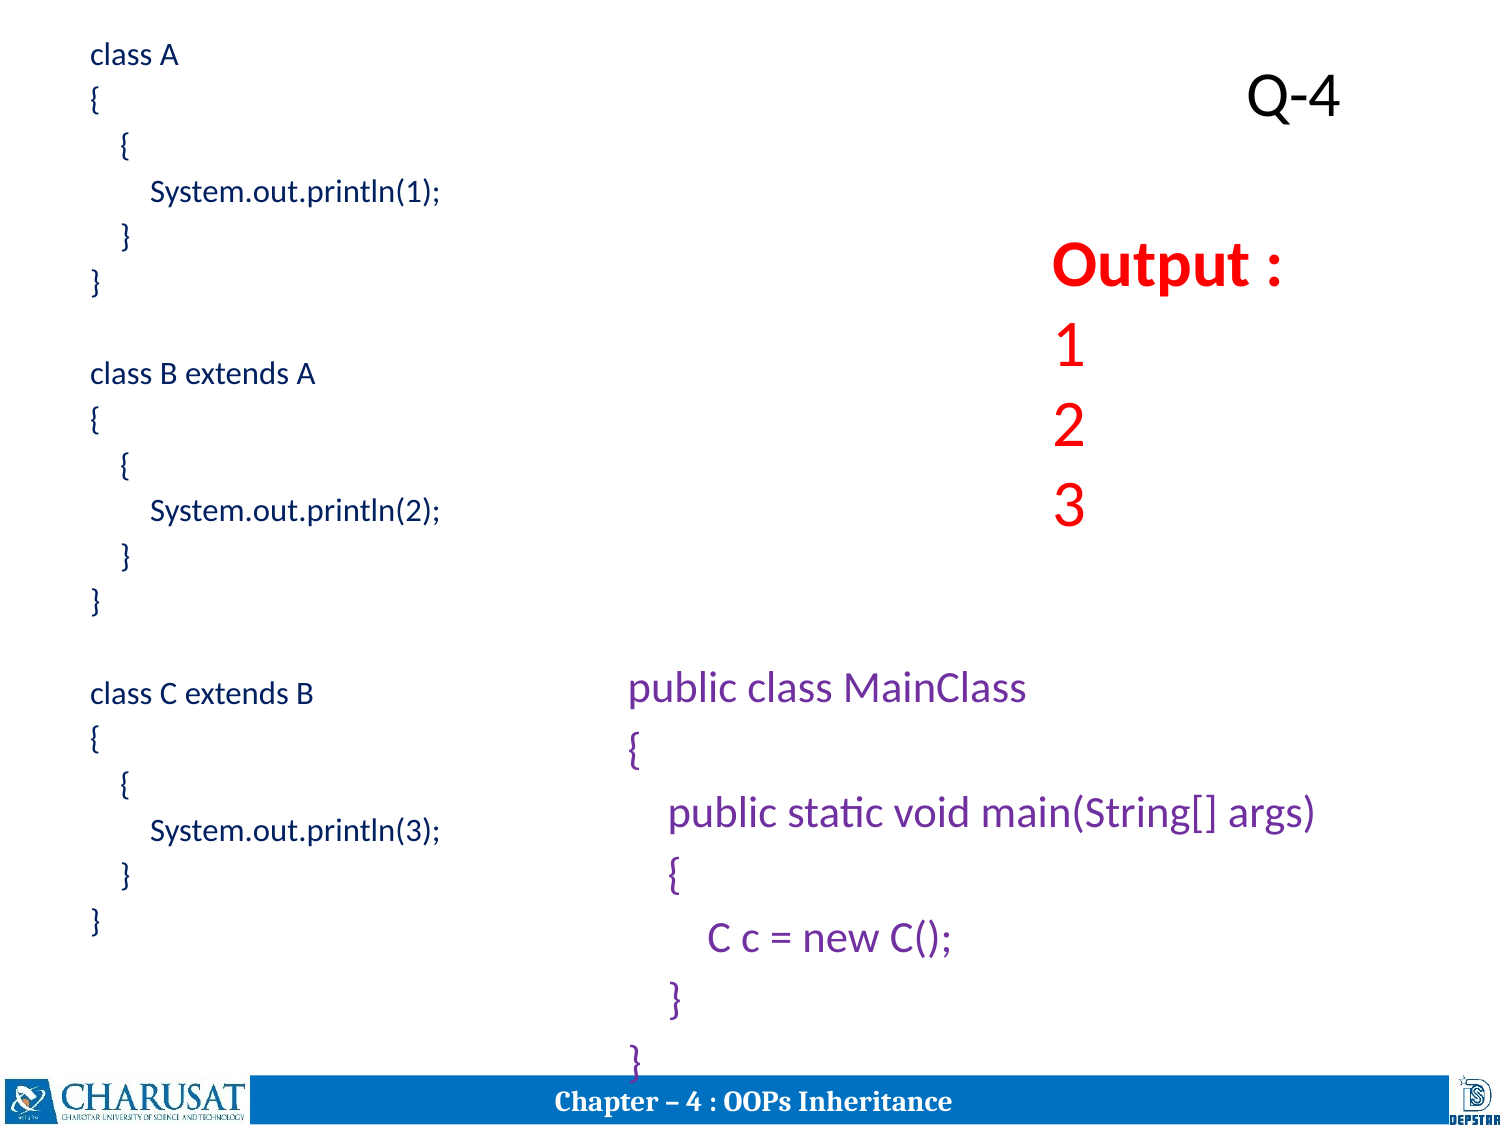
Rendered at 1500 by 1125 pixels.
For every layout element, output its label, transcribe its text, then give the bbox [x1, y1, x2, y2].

list class A { { System.out.println(1); } } class B extends A { { System.out.println(2); } } class C extends B { { System.out.println(3); } } [75, 24, 588, 1005]
text_box Output : 1 2 3 [1037, 212, 1313, 547]
text_box public class MainClass { public static void main(String[] args) { C c = new C(); } } [612, 587, 1463, 1100]
picture [1449, 1075, 1500, 1125]
title Q-4 [1162, 45, 1425, 138]
picture [0, 1075, 250, 1125]
